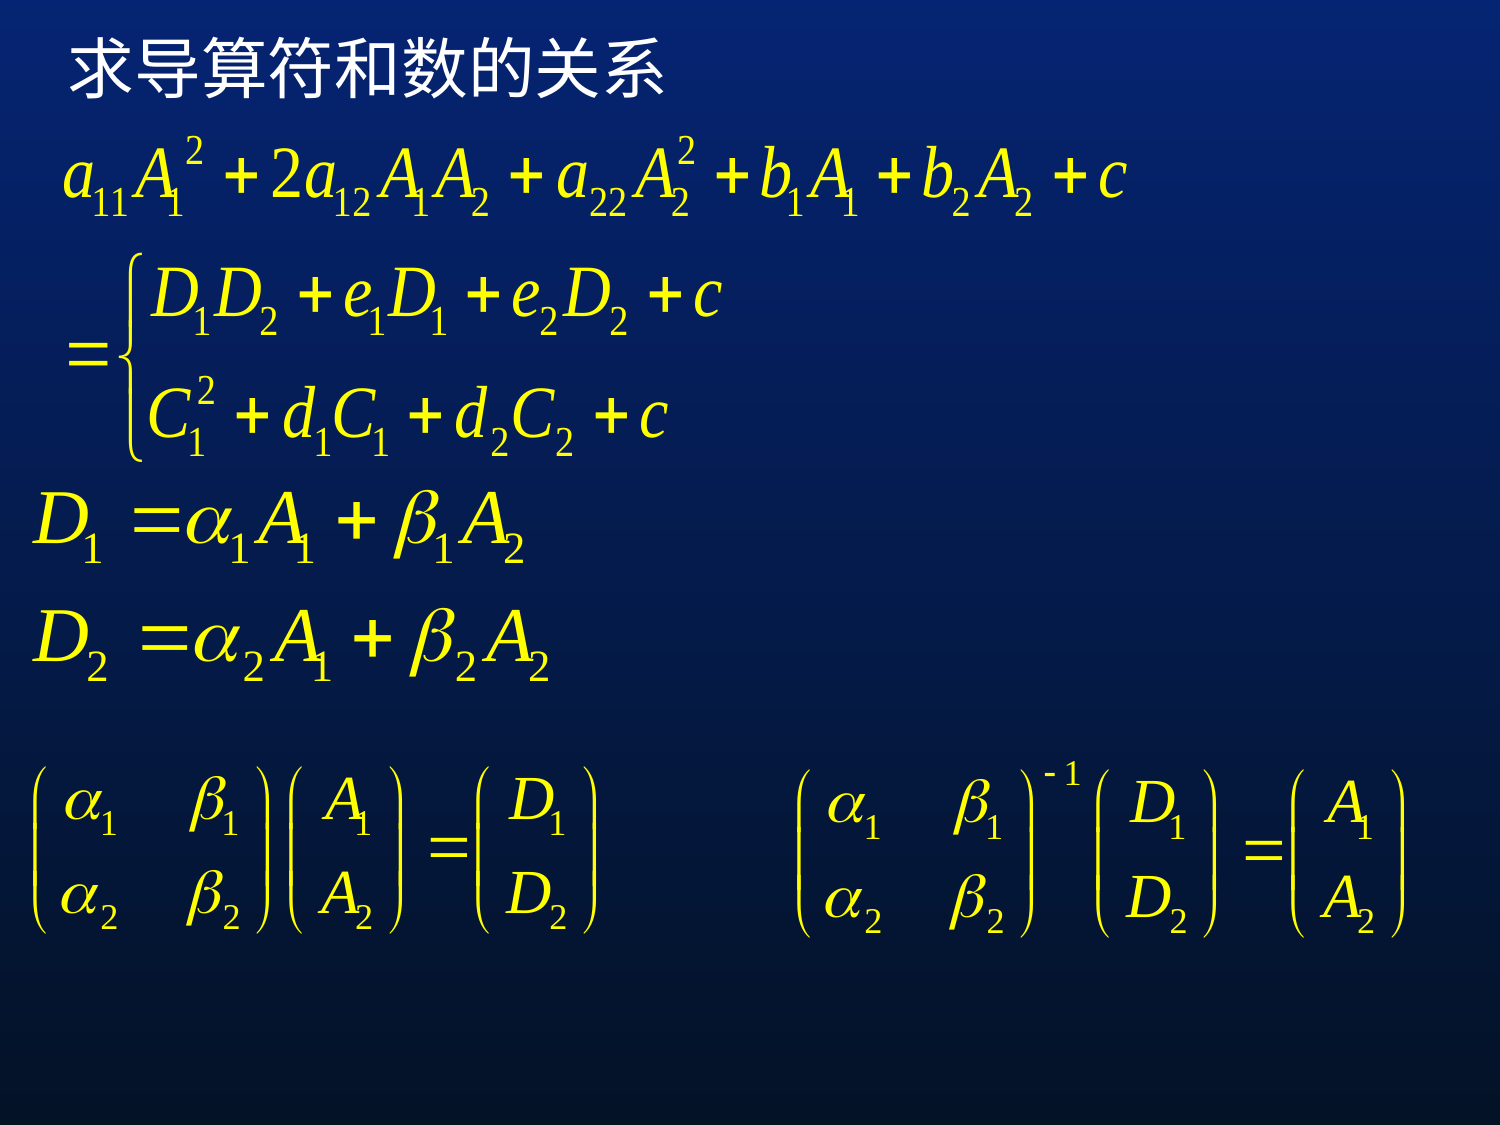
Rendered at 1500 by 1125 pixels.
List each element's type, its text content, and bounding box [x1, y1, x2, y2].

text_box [19, 466, 568, 700]
text_box 求导算符和数的关系 [53, 19, 975, 114]
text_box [52, 118, 1140, 476]
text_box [785, 744, 1423, 954]
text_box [21, 751, 618, 950]
